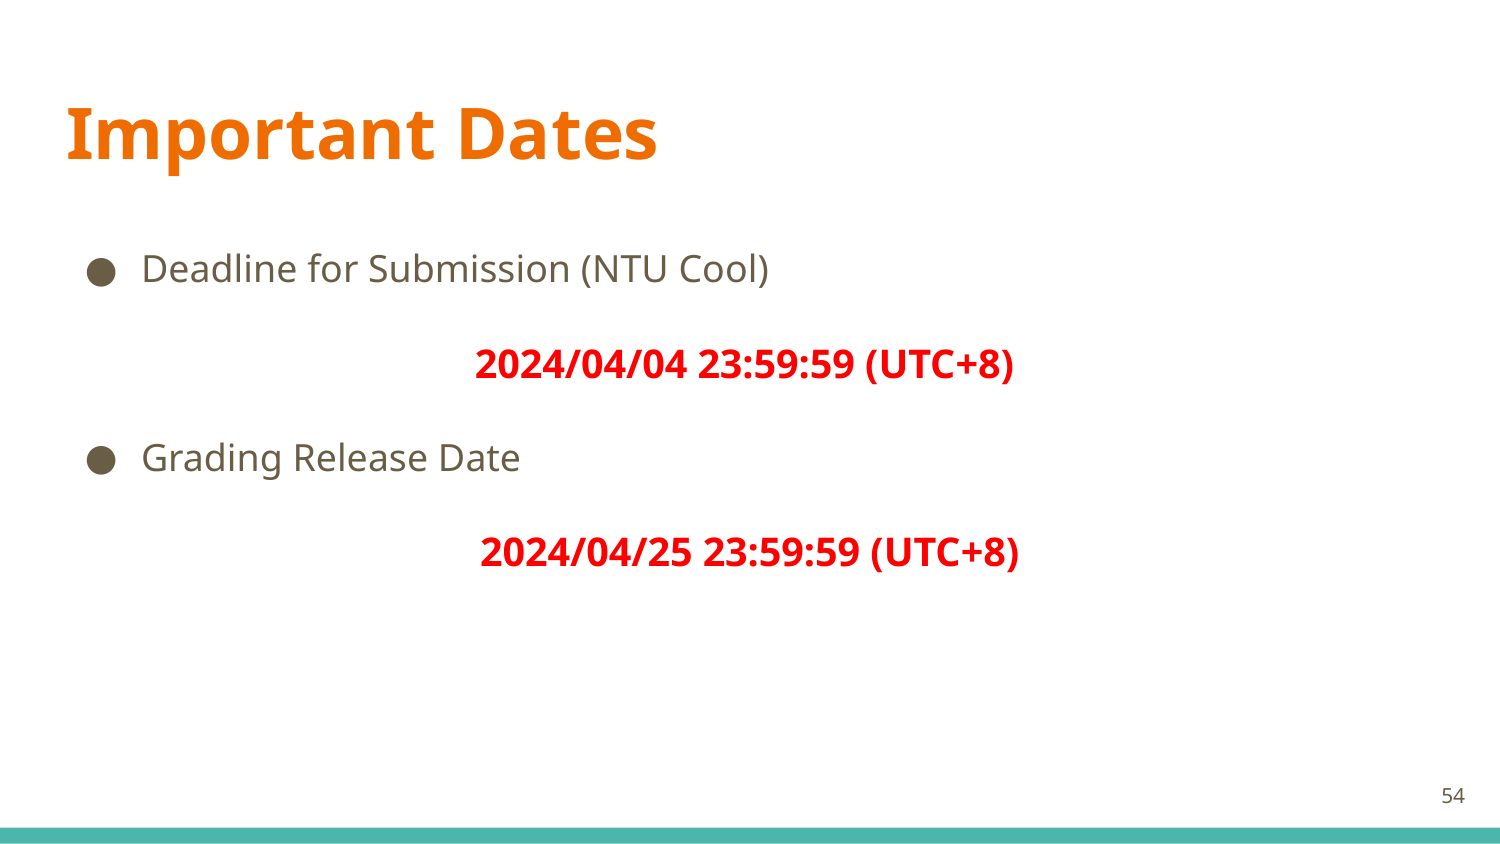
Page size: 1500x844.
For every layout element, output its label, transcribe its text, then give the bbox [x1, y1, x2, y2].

title Important Dates [51, 72, 1449, 189]
slide_number ‹#› [1389, 764, 1480, 830]
list Deadline for Submission (NTU Cool) 2024/04/04 23:59:59 (UTC+8) Grading Release Date 2024/04/25 23:59:59 (UTC+8) [51, 207, 1449, 750]
